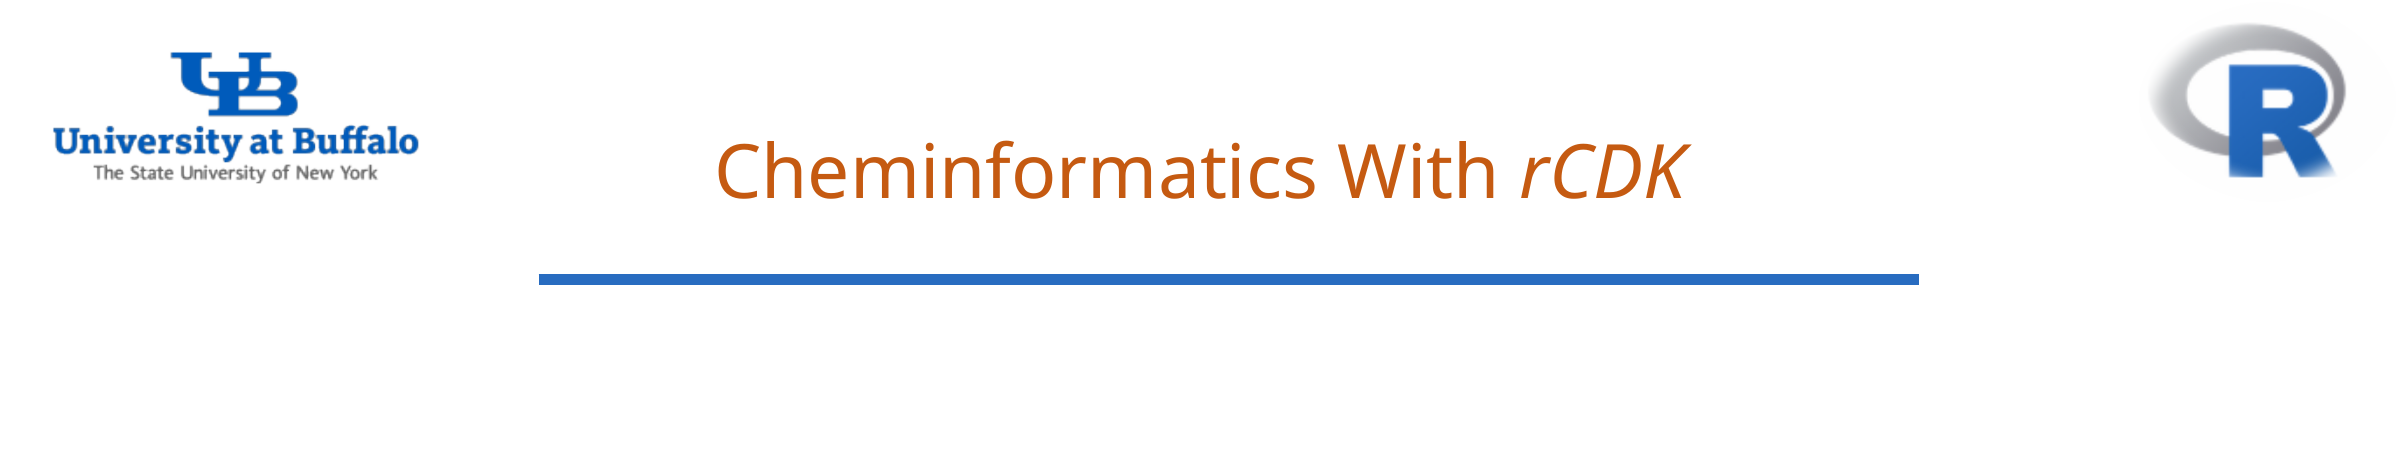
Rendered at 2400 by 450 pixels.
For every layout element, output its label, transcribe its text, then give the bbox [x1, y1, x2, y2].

text_box Cheminformatics With rCDK [0, 116, 2400, 447]
picture [22, 35, 447, 198]
picture [2134, 0, 2400, 205]
